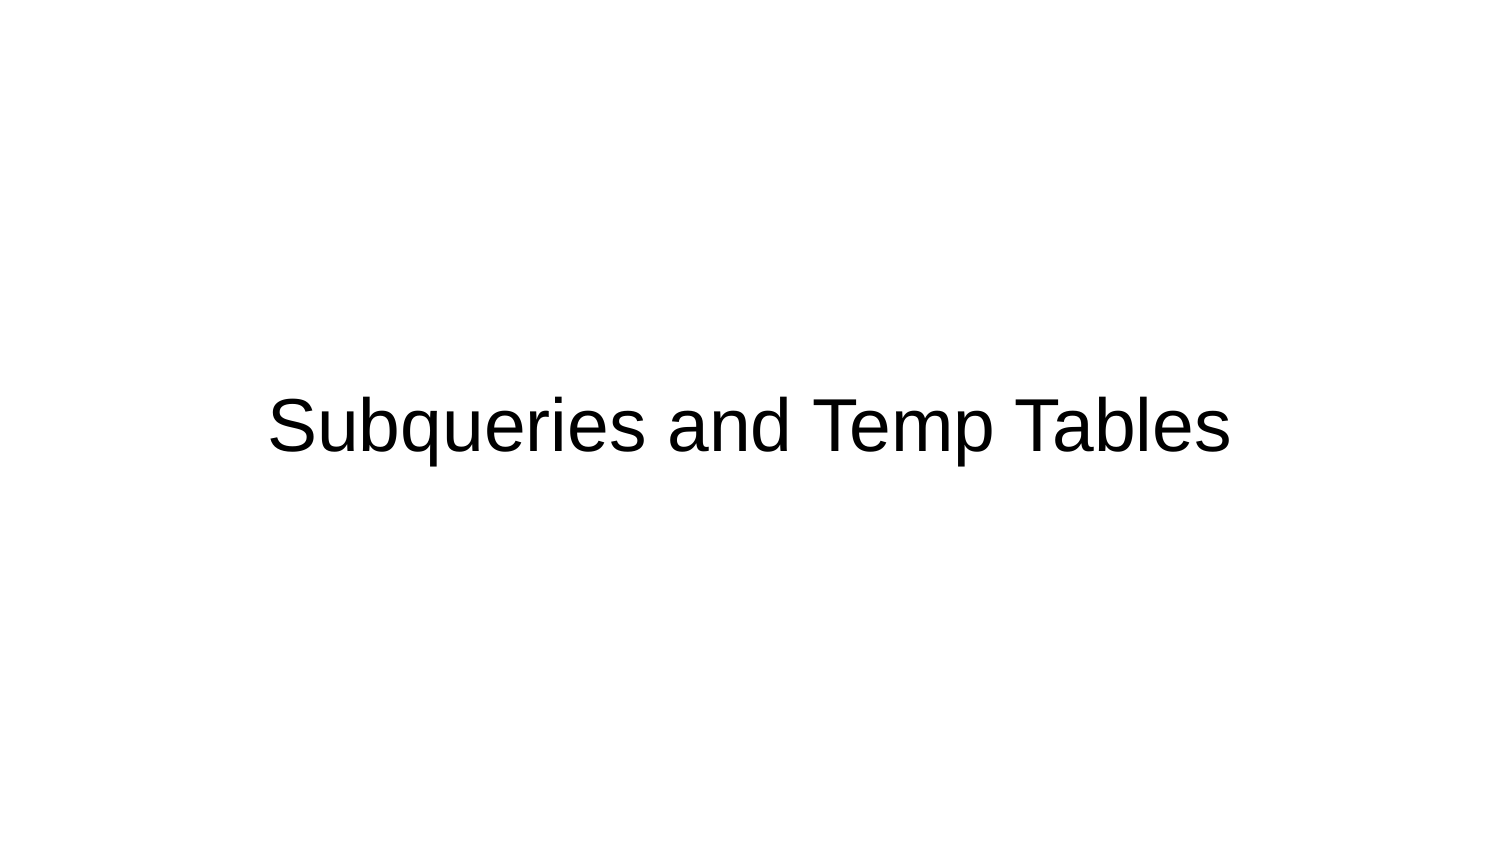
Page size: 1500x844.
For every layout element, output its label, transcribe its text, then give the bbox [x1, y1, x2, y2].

title Subqueries and Temp Tables [51, 352, 1449, 491]
